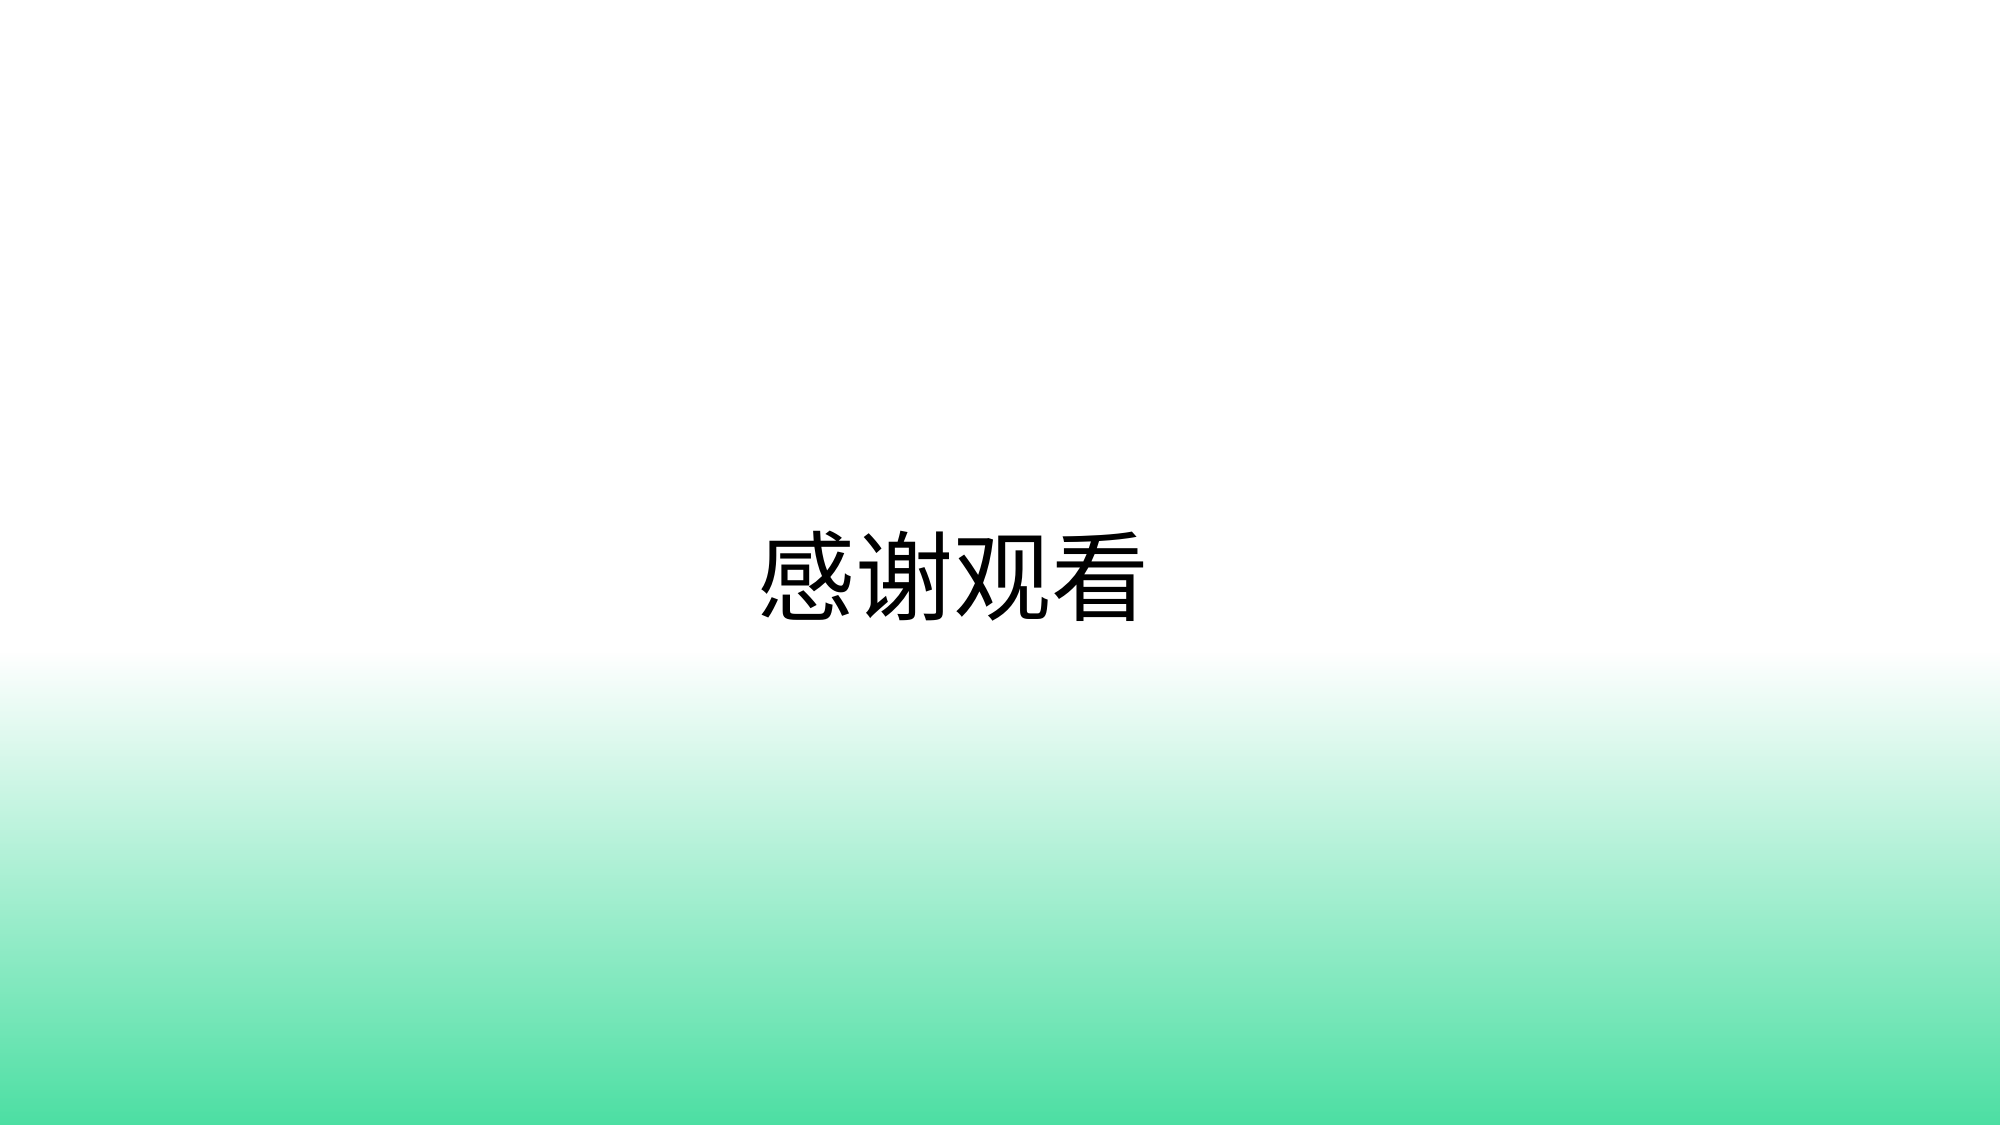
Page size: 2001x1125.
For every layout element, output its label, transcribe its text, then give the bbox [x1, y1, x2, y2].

list 感谢观看 [194, 484, 1714, 641]
